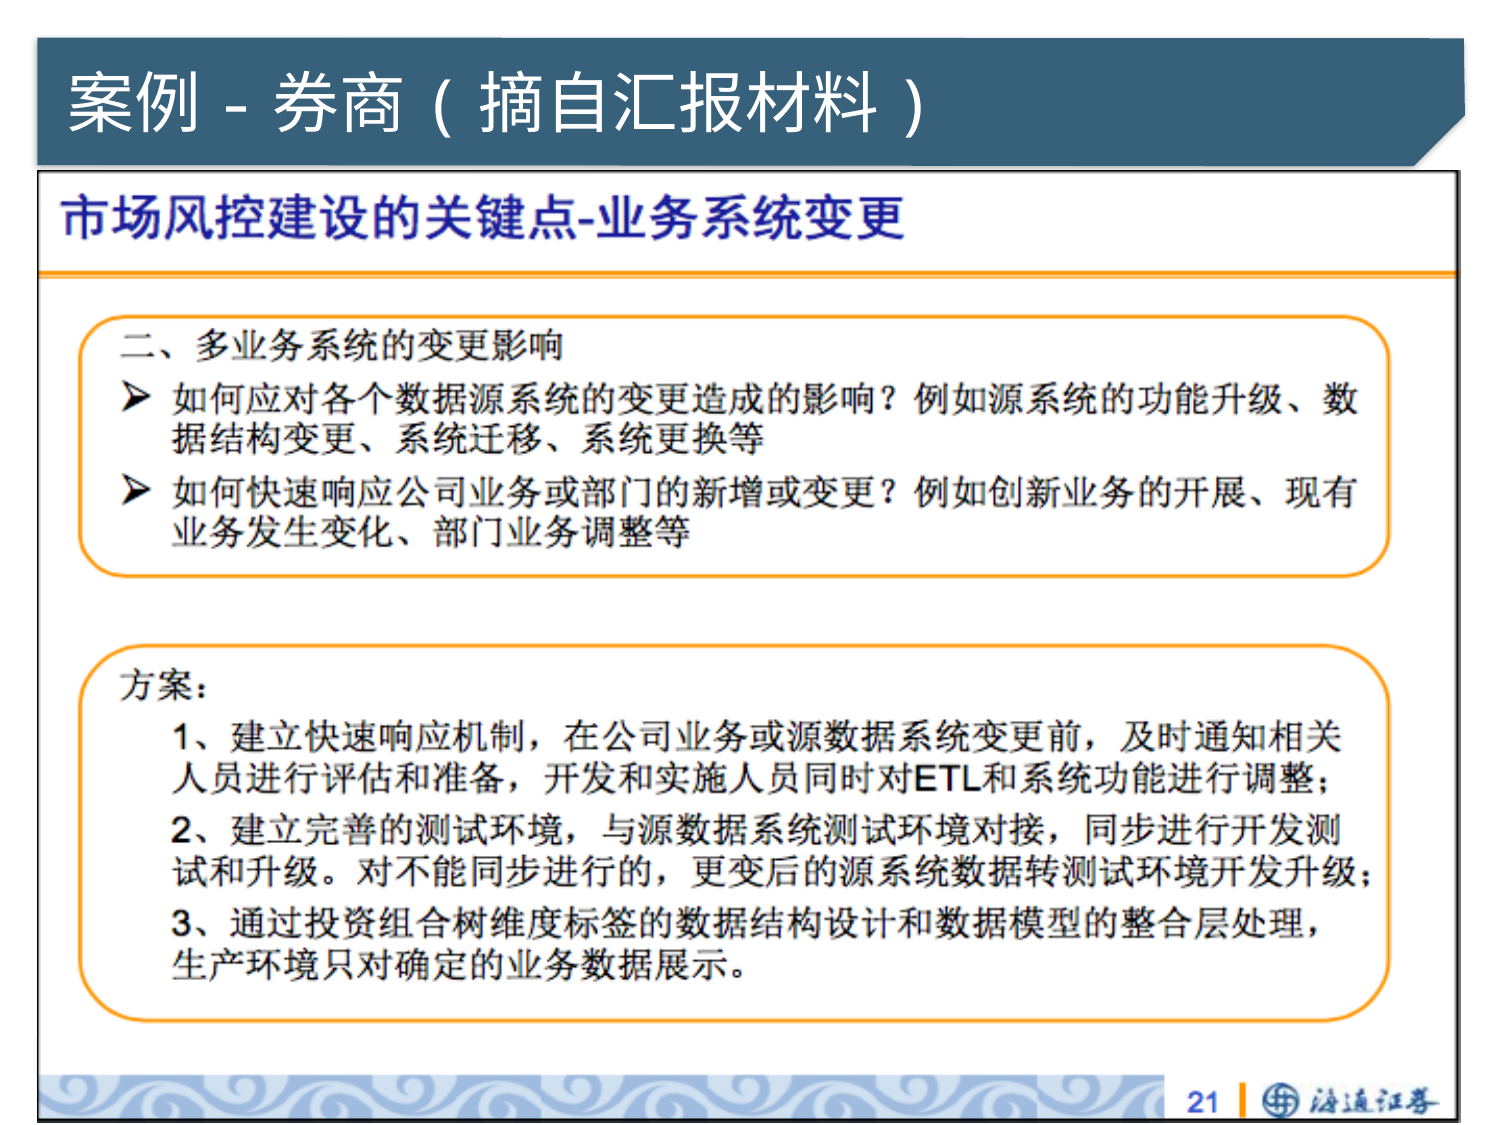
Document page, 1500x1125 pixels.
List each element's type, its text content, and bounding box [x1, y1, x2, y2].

title 案例-券商(摘自汇报材料) [37, 37, 1464, 165]
picture [37, 169, 1461, 1124]
